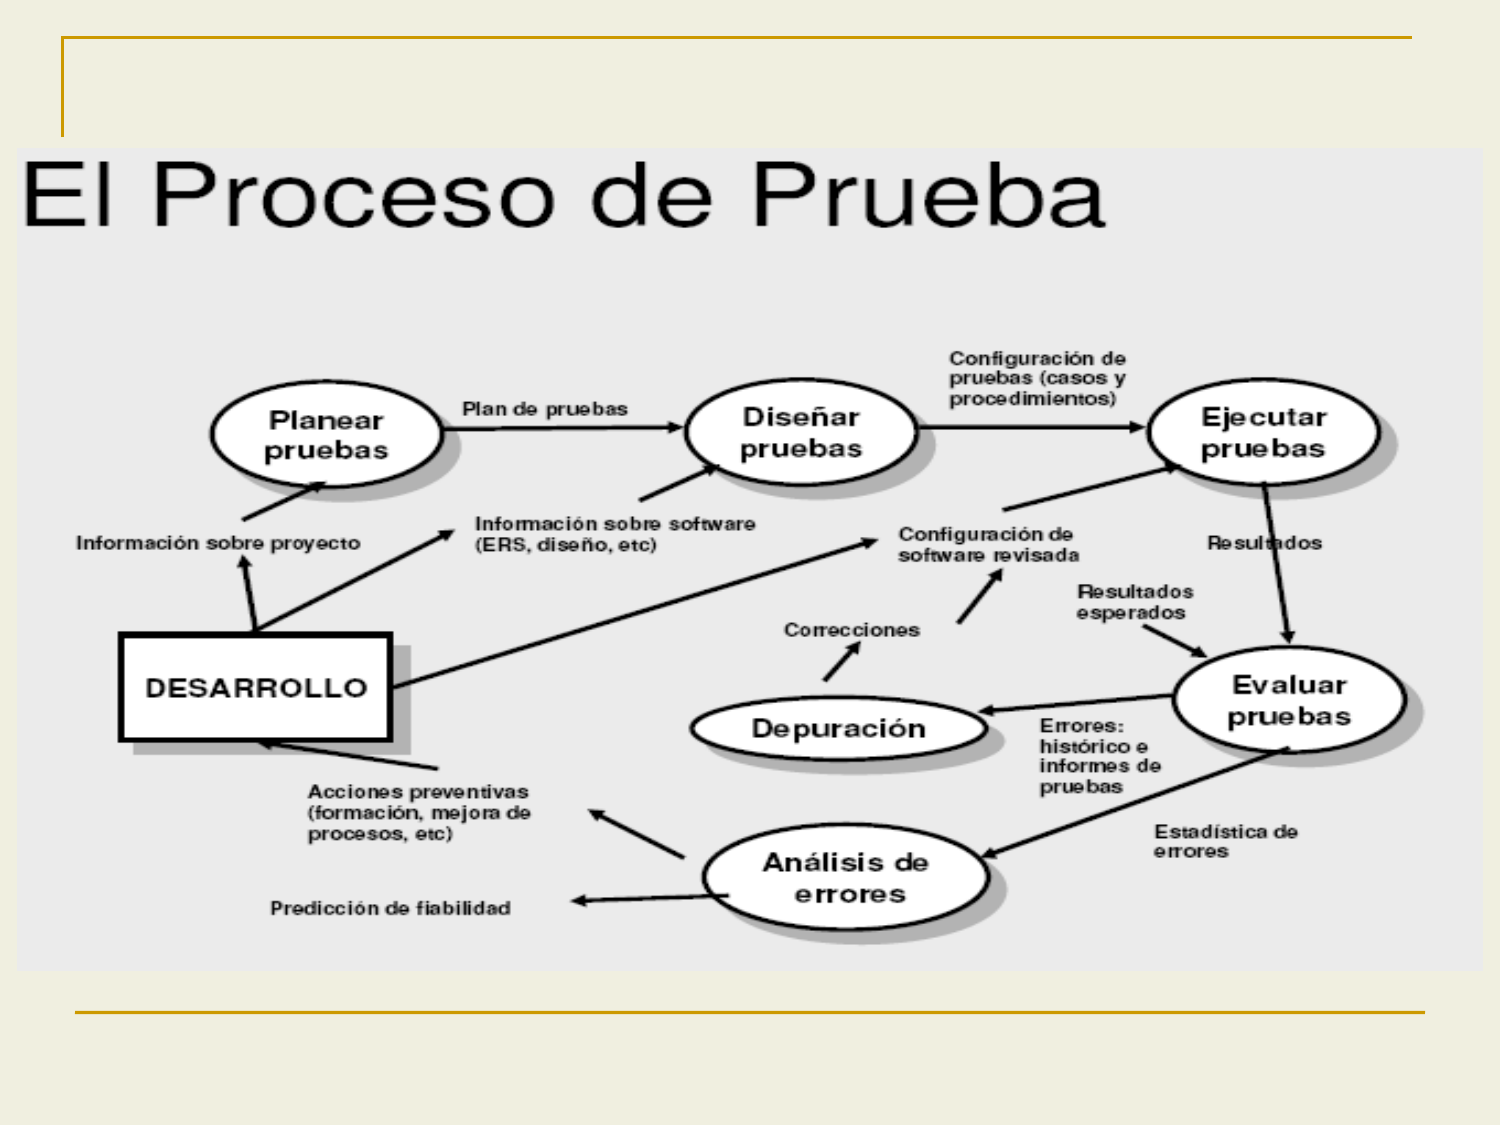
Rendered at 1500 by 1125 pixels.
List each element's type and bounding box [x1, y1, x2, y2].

list [17, 148, 1483, 971]
